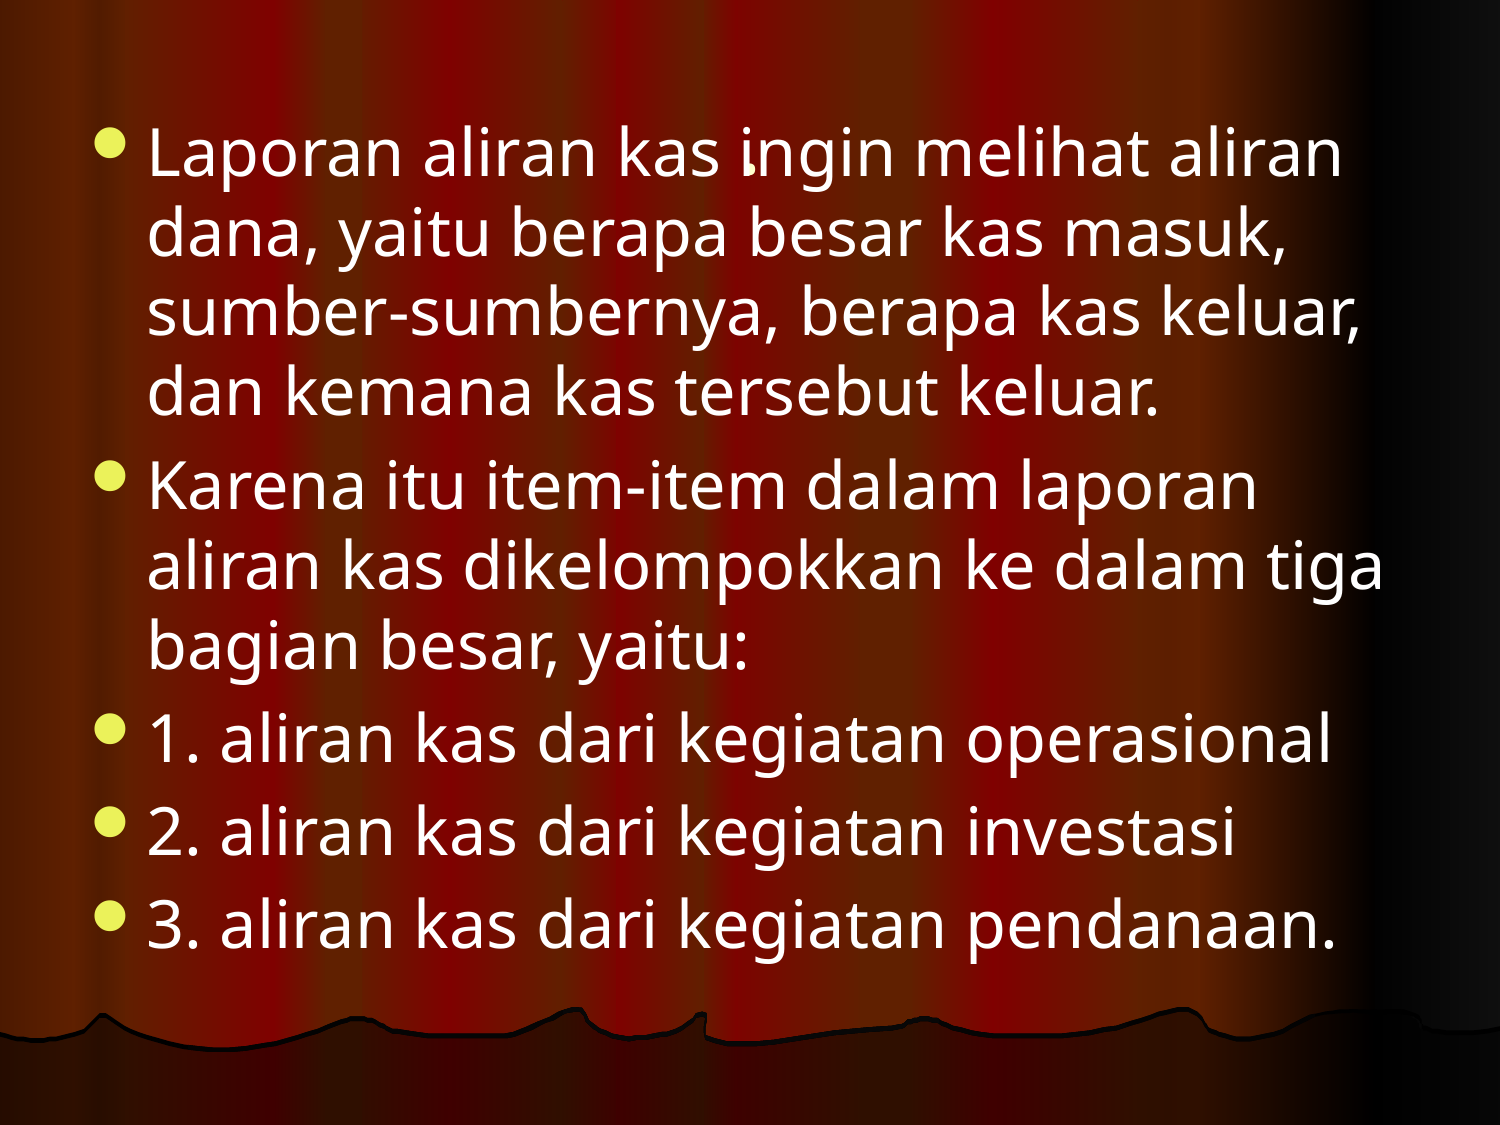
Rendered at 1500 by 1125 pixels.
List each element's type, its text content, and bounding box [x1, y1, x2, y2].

list Laporan aliran kas ingin melihat aliran dana, yaitu berapa besar kas masuk, sumber-sumbernya, berapa kas keluar, dan kemana kas tersebut keluar. Karena itu item-item dalam laporan aliran kas dikelompokkan ke dalam tiga bagian besar, yaitu: 1. aliran kas dari kegiatan operasional 2. aliran kas dari kegiatan investasi 3. aliran kas dari kegiatan pendanaan. [74, 101, 1426, 1006]
title . [74, 45, 1426, 101]
